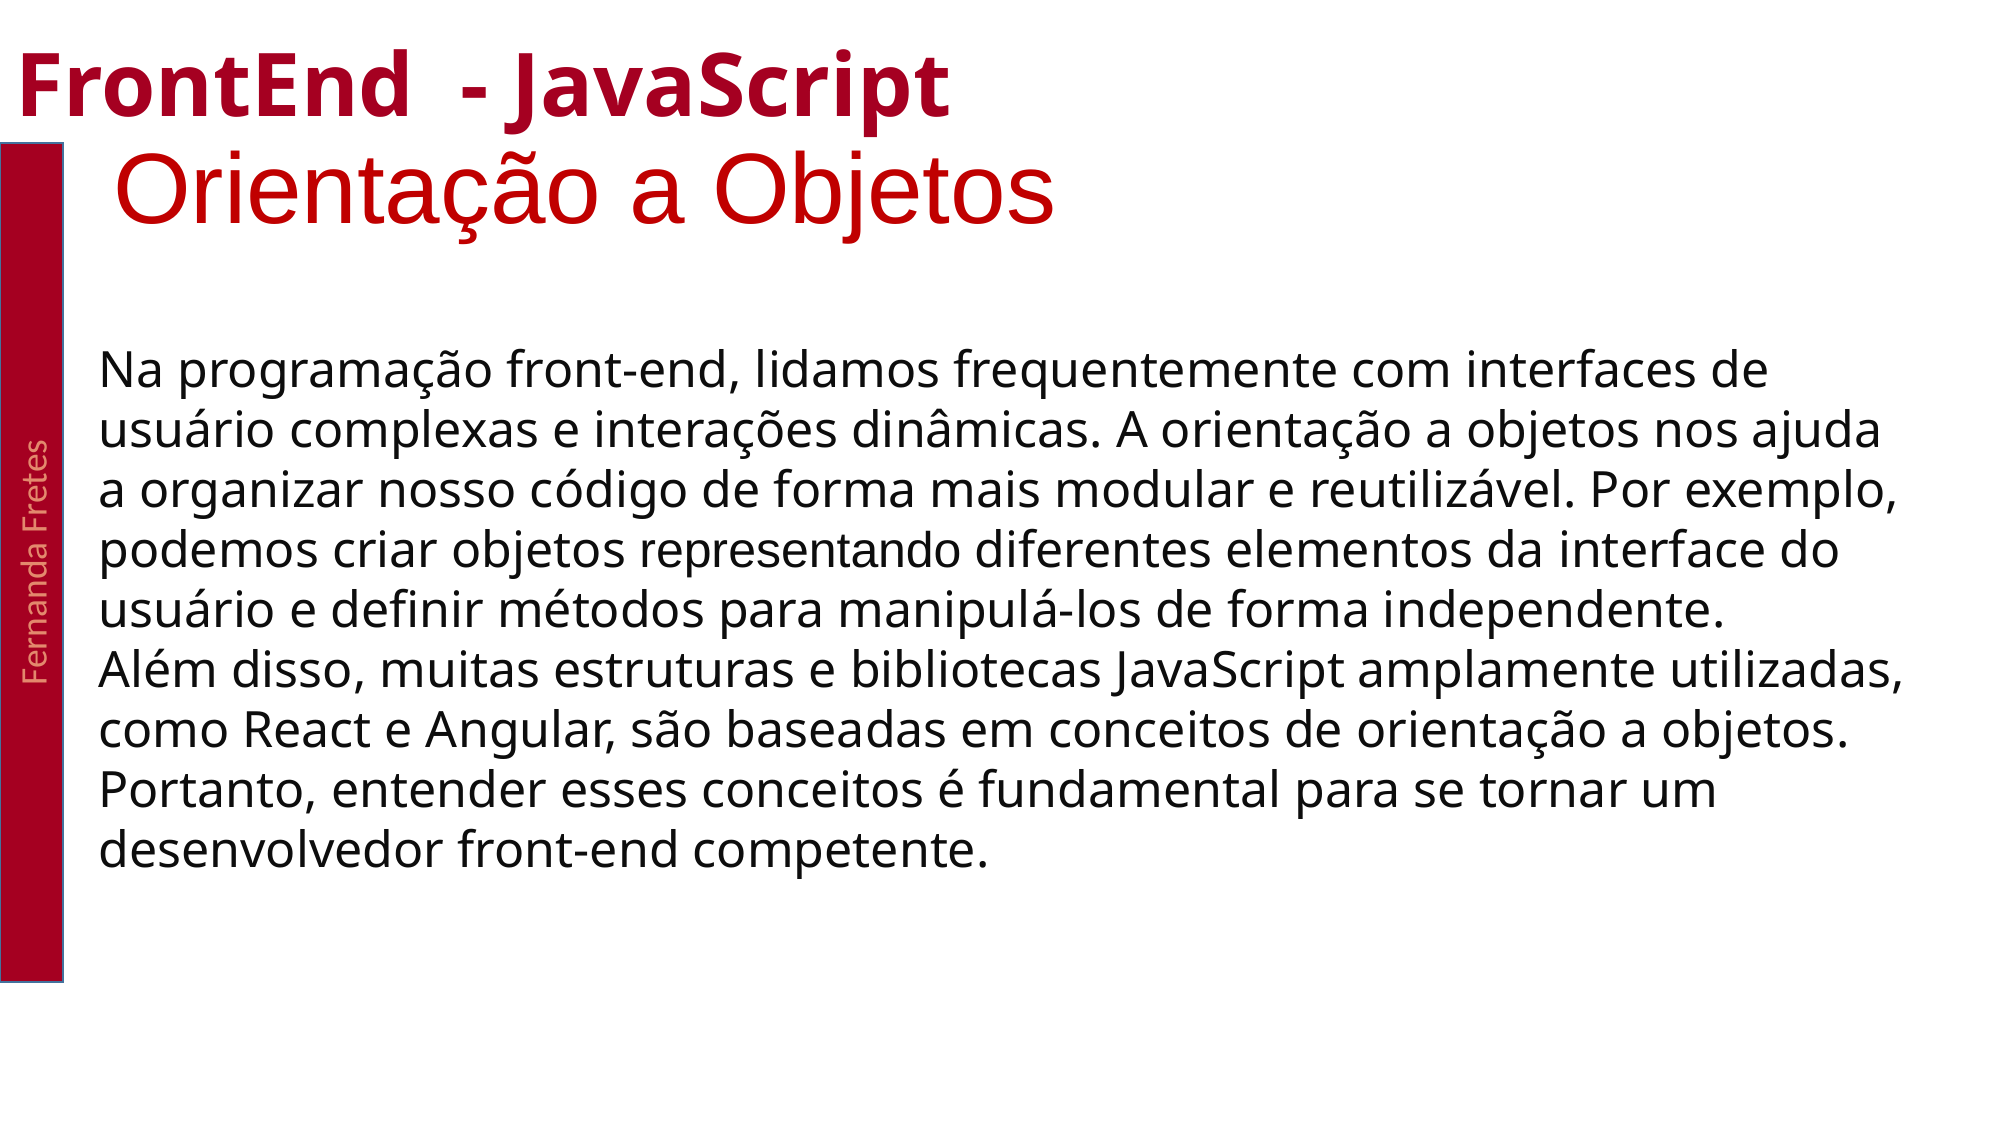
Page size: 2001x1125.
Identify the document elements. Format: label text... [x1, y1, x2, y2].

text_box Na programação front-end, lidamos frequentemente com interfaces de usuário complexas e interações dinâmicas. A orientação a objetos nos ajuda a organizar nosso código de forma mais modular e reutilizável. Por exemplo, podemos criar objetos representando diferentes elementos da interface do usuário e definir métodos para manipulá-los de forma independente. Além disso, muitas estruturas e bibliotecas JavaScript amplamente utilizadas, como React e Angular, são baseadas em conceitos de orientação a objetos. Portanto, entender esses conceitos é fundamental para se tornar um desenvolvedor front-end competente. [98, 337, 1921, 1030]
text_box FrontEnd - JavaScript [0, 32, 1725, 143]
text_box Fernanda Fretes [0, 143, 64, 983]
text_box Orientação a Objetos [98, 61, 1947, 404]
